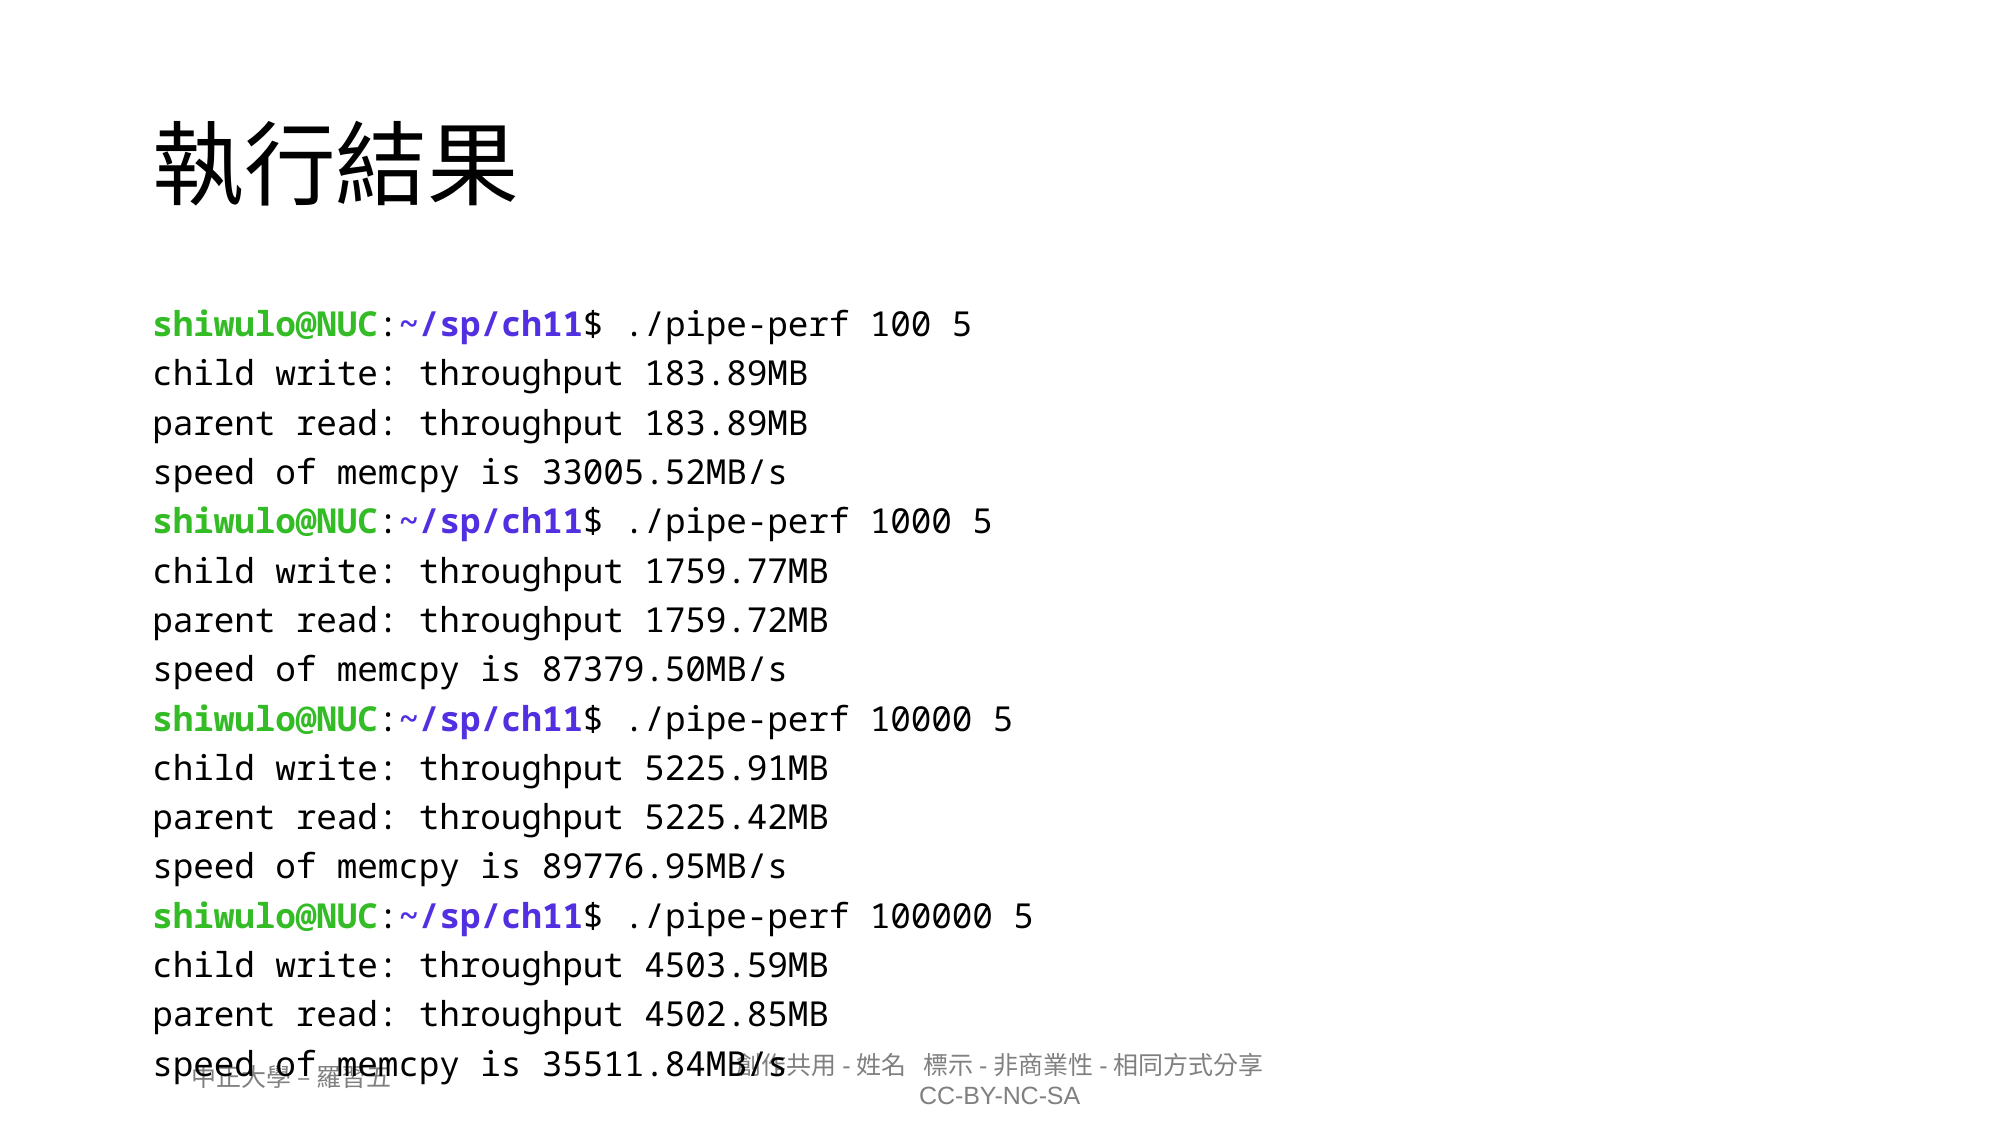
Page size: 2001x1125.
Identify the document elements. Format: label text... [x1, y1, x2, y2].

title 執行結果 [137, 59, 1863, 278]
list shiwulo@NUC:~/sp/ch11$ ./pipe-perf 100 5 child write: throughput 183.89MB parent read: throughput 183.89MB speed of memcpy is 33005.52MB/s shiwulo@NUC:~/sp/ch11$ ./pipe-perf 1000 5 child write: throughput 1759.77MB parent read: throughput 1759.72MB speed of memcpy is 87379.50MB/s shiwulo@NUC:~/sp/ch11$ ./pipe-perf 10000 5 child write: throughput 5225.91MB parent read: throughput 5225.42MB speed of memcpy is 89776.95MB/s shiwulo@NUC:~/sp/ch11$ ./pipe-perf 100000 5 child write: throughput 4503.59MB parent read: throughput 4502.85MB speed of memcpy is 35511.84MB/s [137, 299, 1863, 1098]
